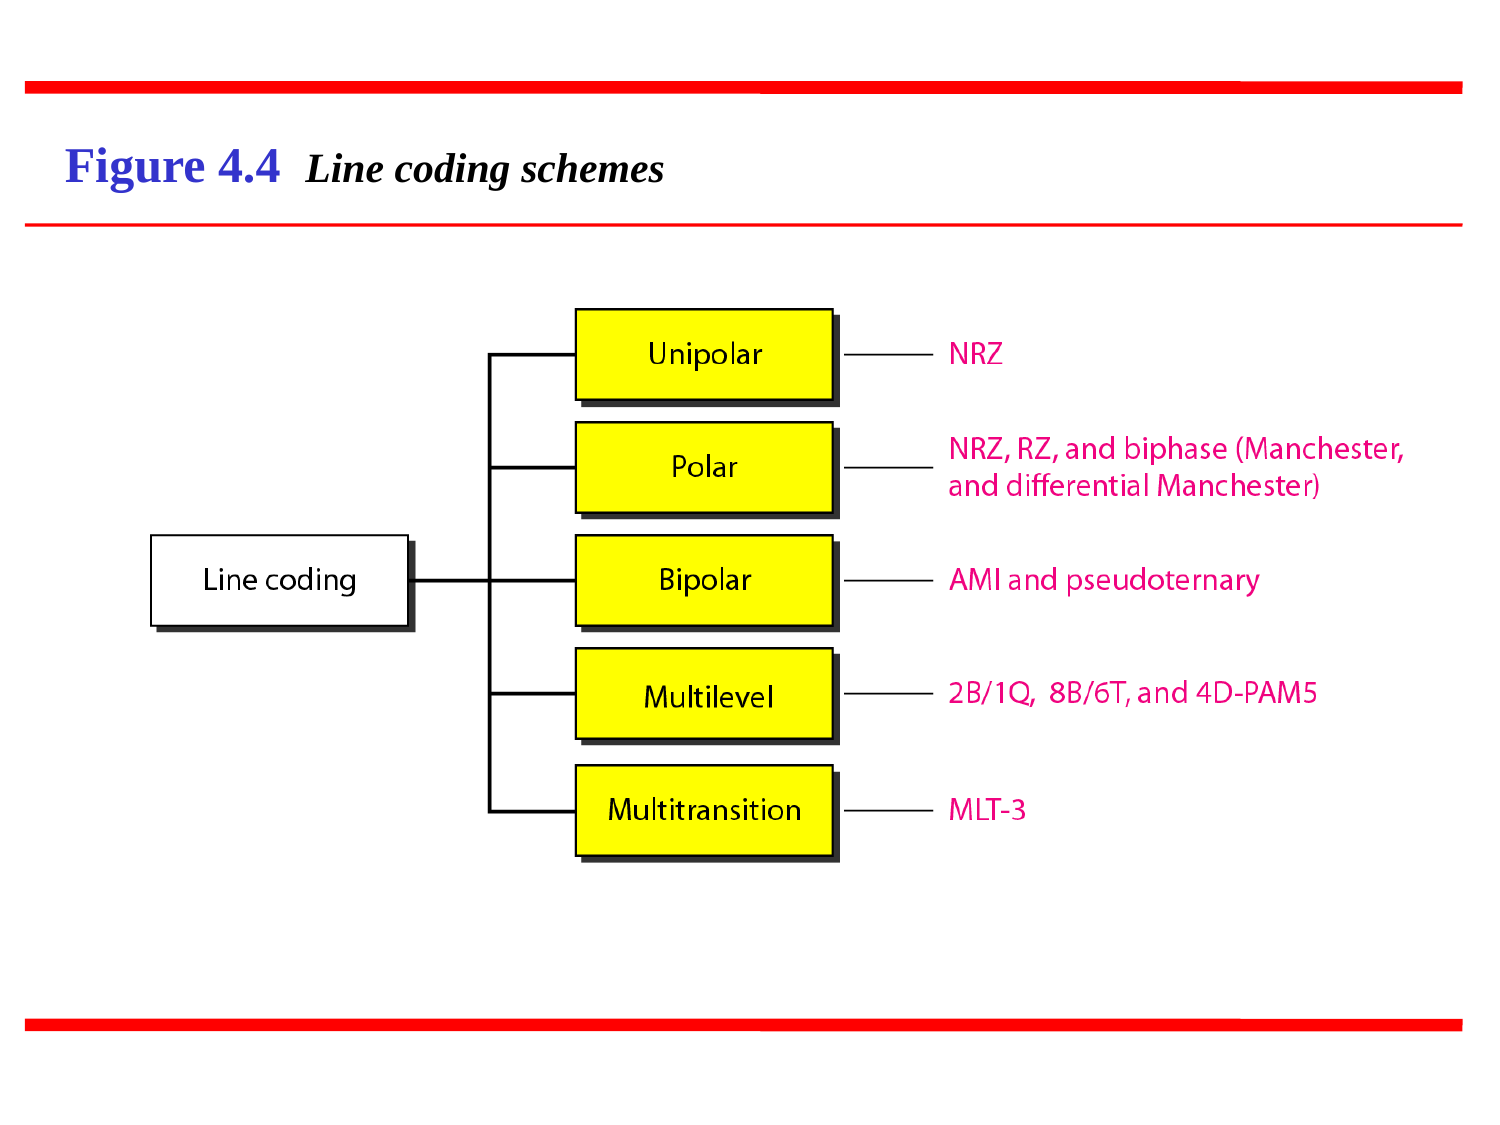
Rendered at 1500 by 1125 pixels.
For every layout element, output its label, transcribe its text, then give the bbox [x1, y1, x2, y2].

picture [149, 308, 1404, 863]
text_box Figure 4.4 Line coding schemes [49, 124, 680, 200]
